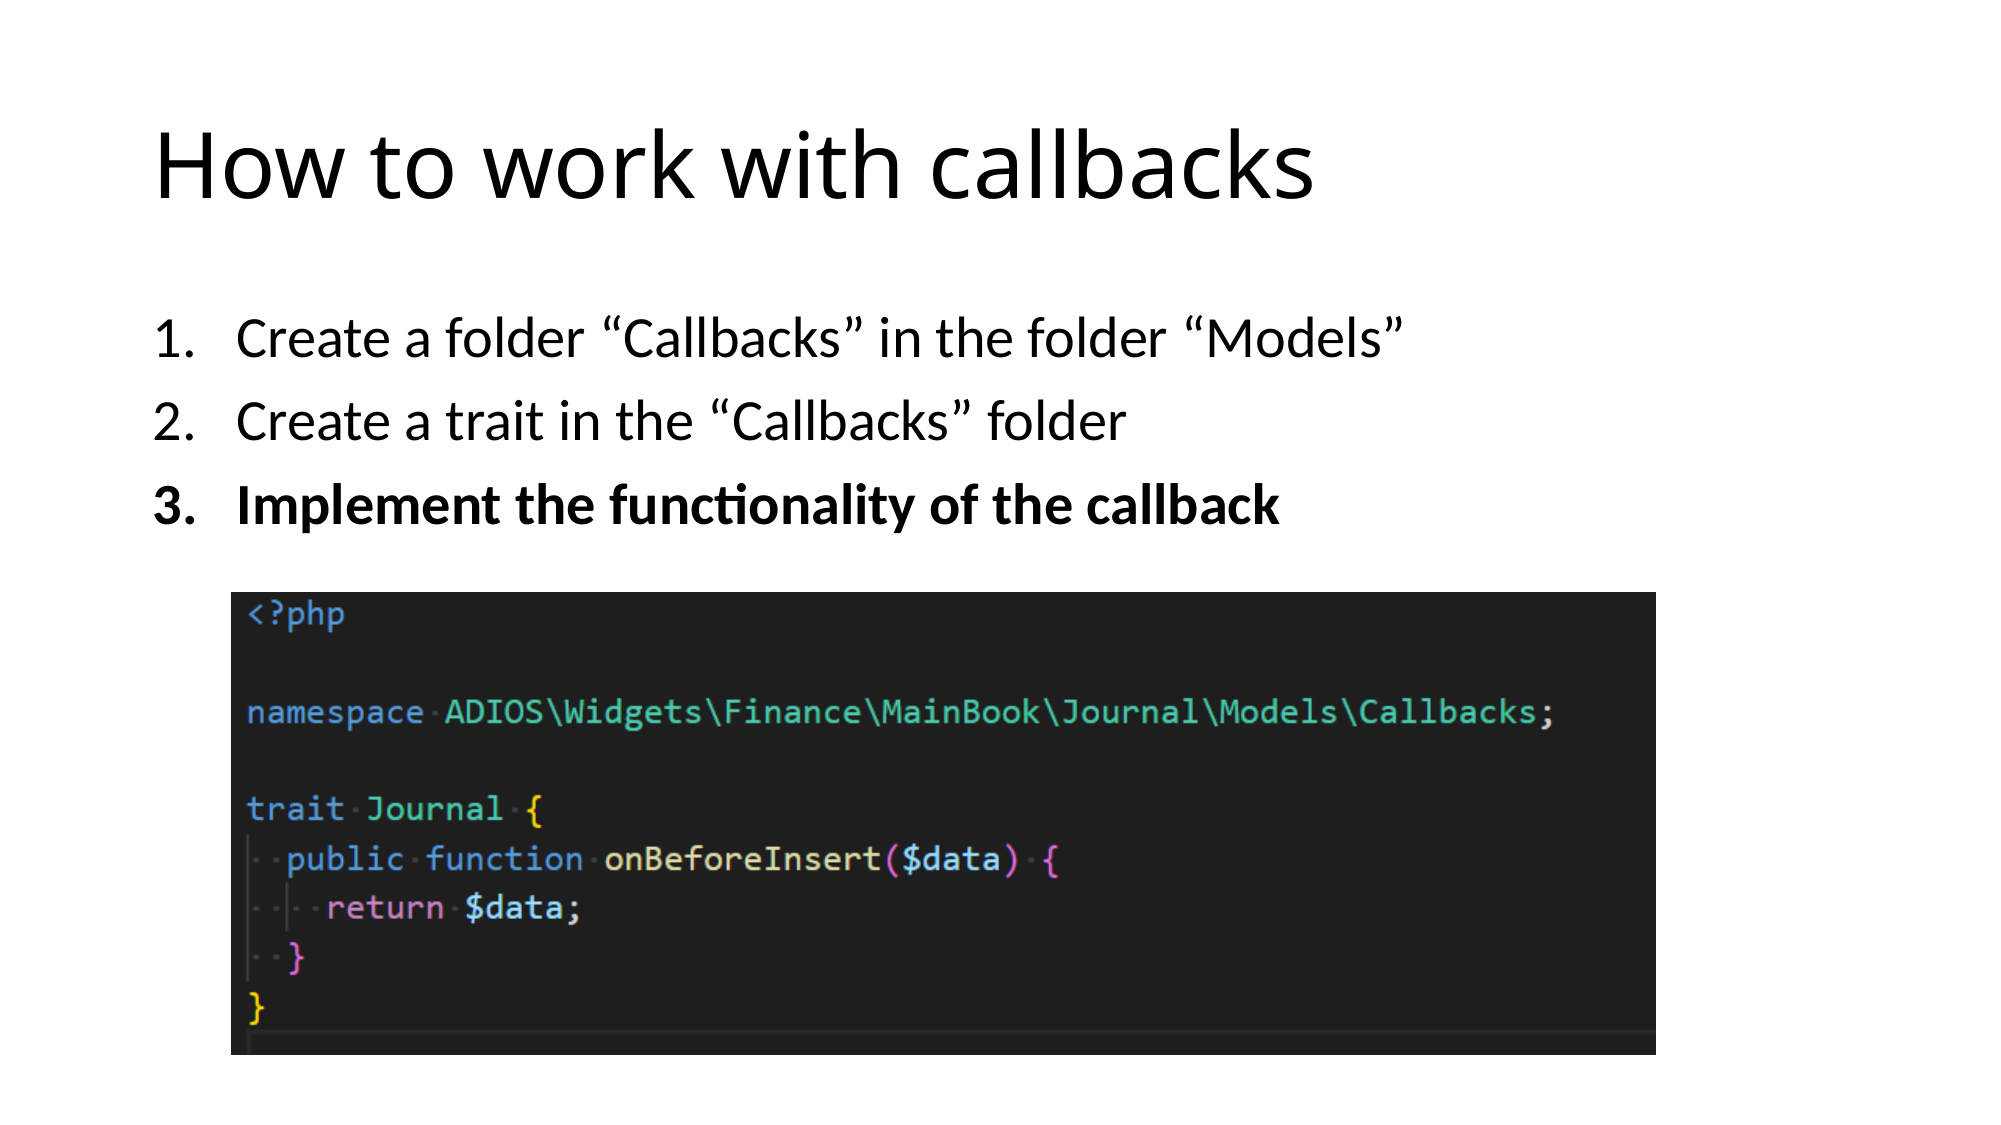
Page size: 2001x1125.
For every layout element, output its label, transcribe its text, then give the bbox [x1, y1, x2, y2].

list Create a folder “Callbacks” in the folder “Models” Create a trait in the “Callbacks” folder Implement the functionality of the callback [137, 299, 1840, 1014]
title How to work with callbacks [137, 59, 1863, 278]
picture [231, 592, 1656, 1055]
